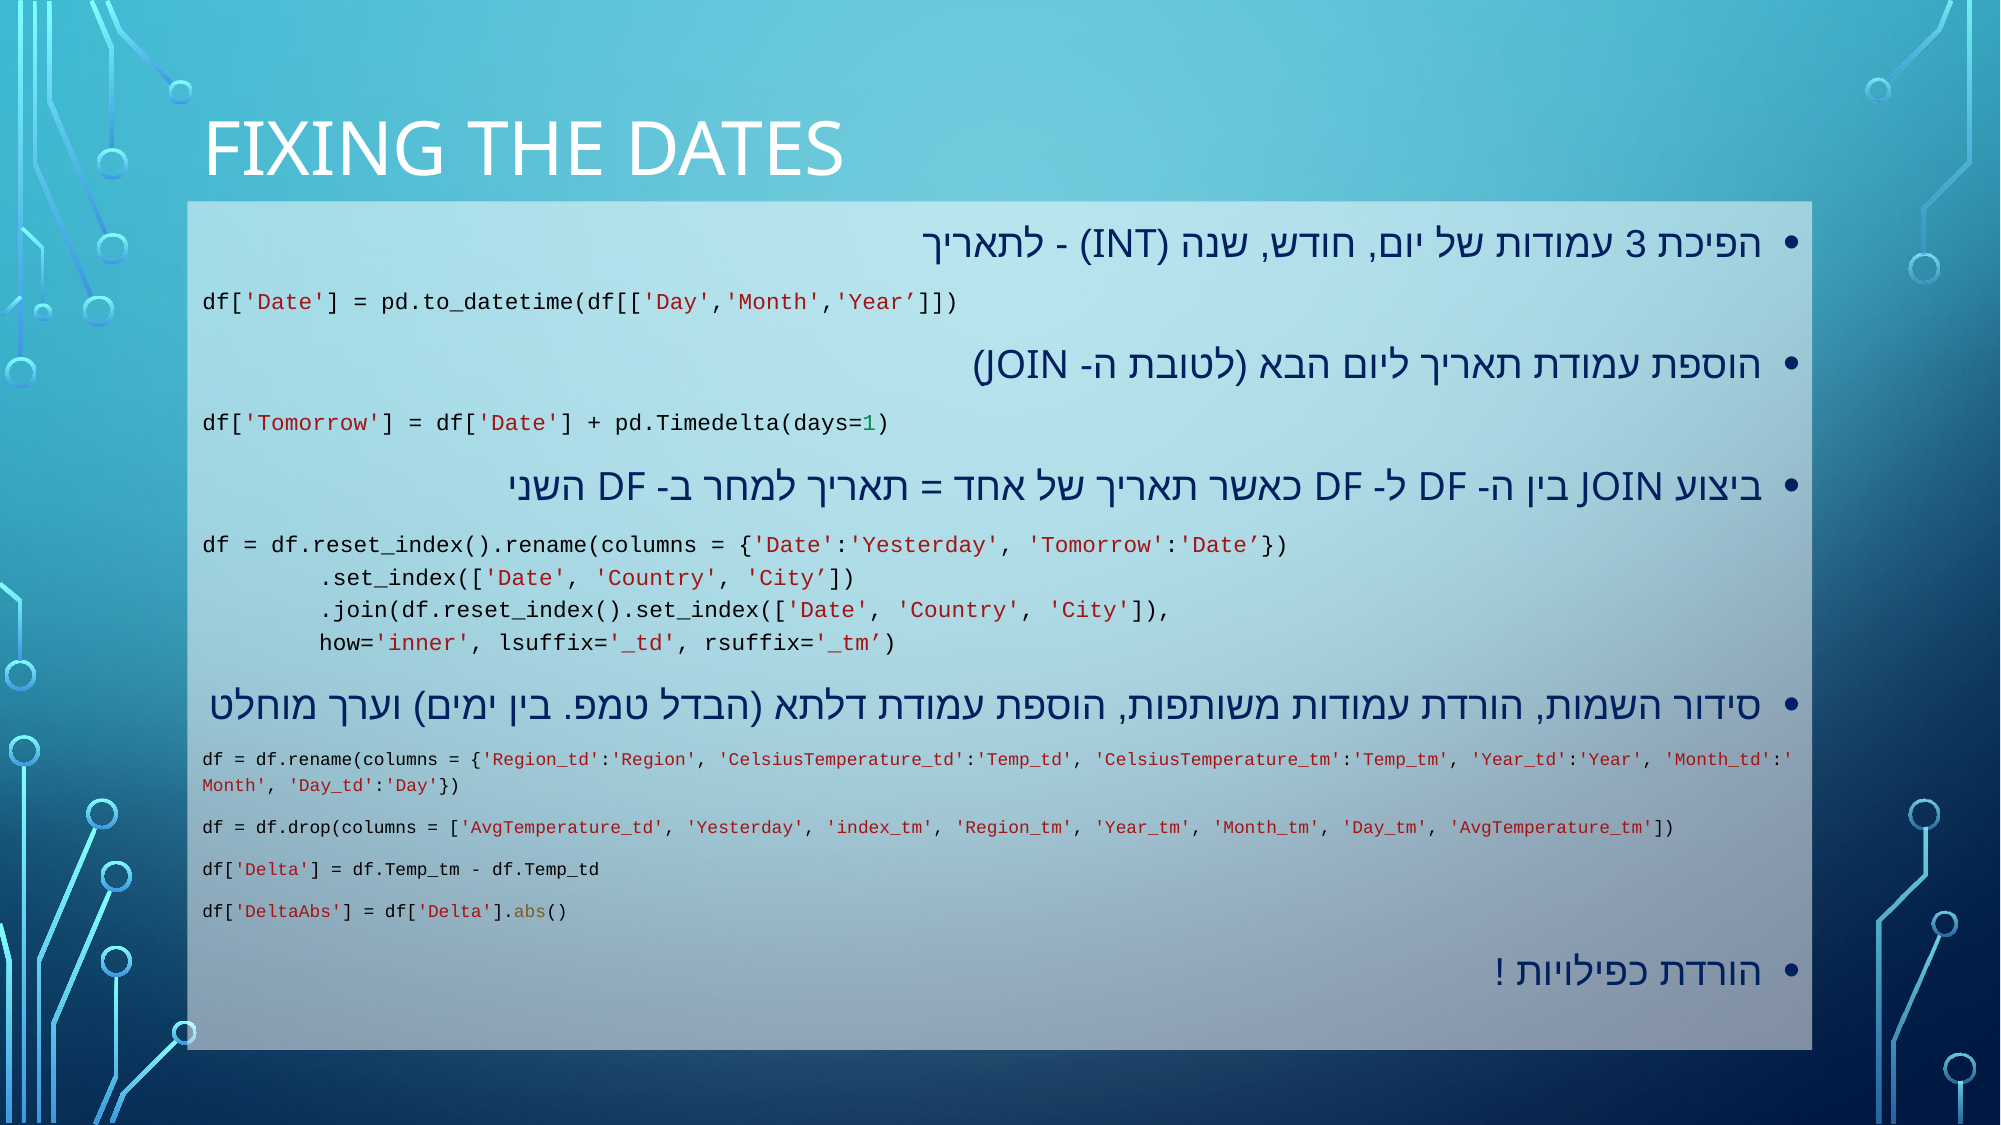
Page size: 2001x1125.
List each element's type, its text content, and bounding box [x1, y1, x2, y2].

list הפיכת 3 עמודות של יום, חודש, שנה (INT) - לתאריך df['Date'] = pd.to_datetime(df[['Day','Month','Year’]]) הוספת עמודת תאריך ליום הבא (לטובת ה- JOIN) df['Tomorrow'] = df['Date'] + pd.Timedelta(days=1) ביצוע JOIN בין ה- DF ל- DF כאשר תאריך של אחד = תאריך למחר ב- DF השני df = df.reset_index().rename(columns = {'Date':'Yesterday', 'Tomorrow':'Date’}) .set_index(['Date', 'Country', 'City’]) .join(df.reset_index().set_index(['Date', 'Country', 'City']), how='inner', lsuffix='_td', rsuffix='_tm’) סידור השמות, הורדת עמודות משותפות, הוספת עמודת דלתא (הבדל טמפ. בין ימים) וערך מוחלט df = df.rename(columns = {'Region_td':'Region', 'CelsiusTemperature_td':'Temp_td', 'CelsiusTemperature_tm':'Temp_tm', 'Year_td':'Year', 'Month_td':'Month', 'Day_td':'Day'}) df = df.drop(columns = ['AvgTemperature_td', 'Yesterday', 'index_tm', 'Region_tm', 'Year_tm', 'Month_tm', 'Day_tm', 'AvgTemperature_tm']) df['Delta'] = df.Temp_tm - df.Temp_td df['DeltaAbs'] = df['Delta'].abs() הורדת כפילויות ! [187, 201, 1813, 1050]
title Fixing the dates [187, 101, 1813, 201]
